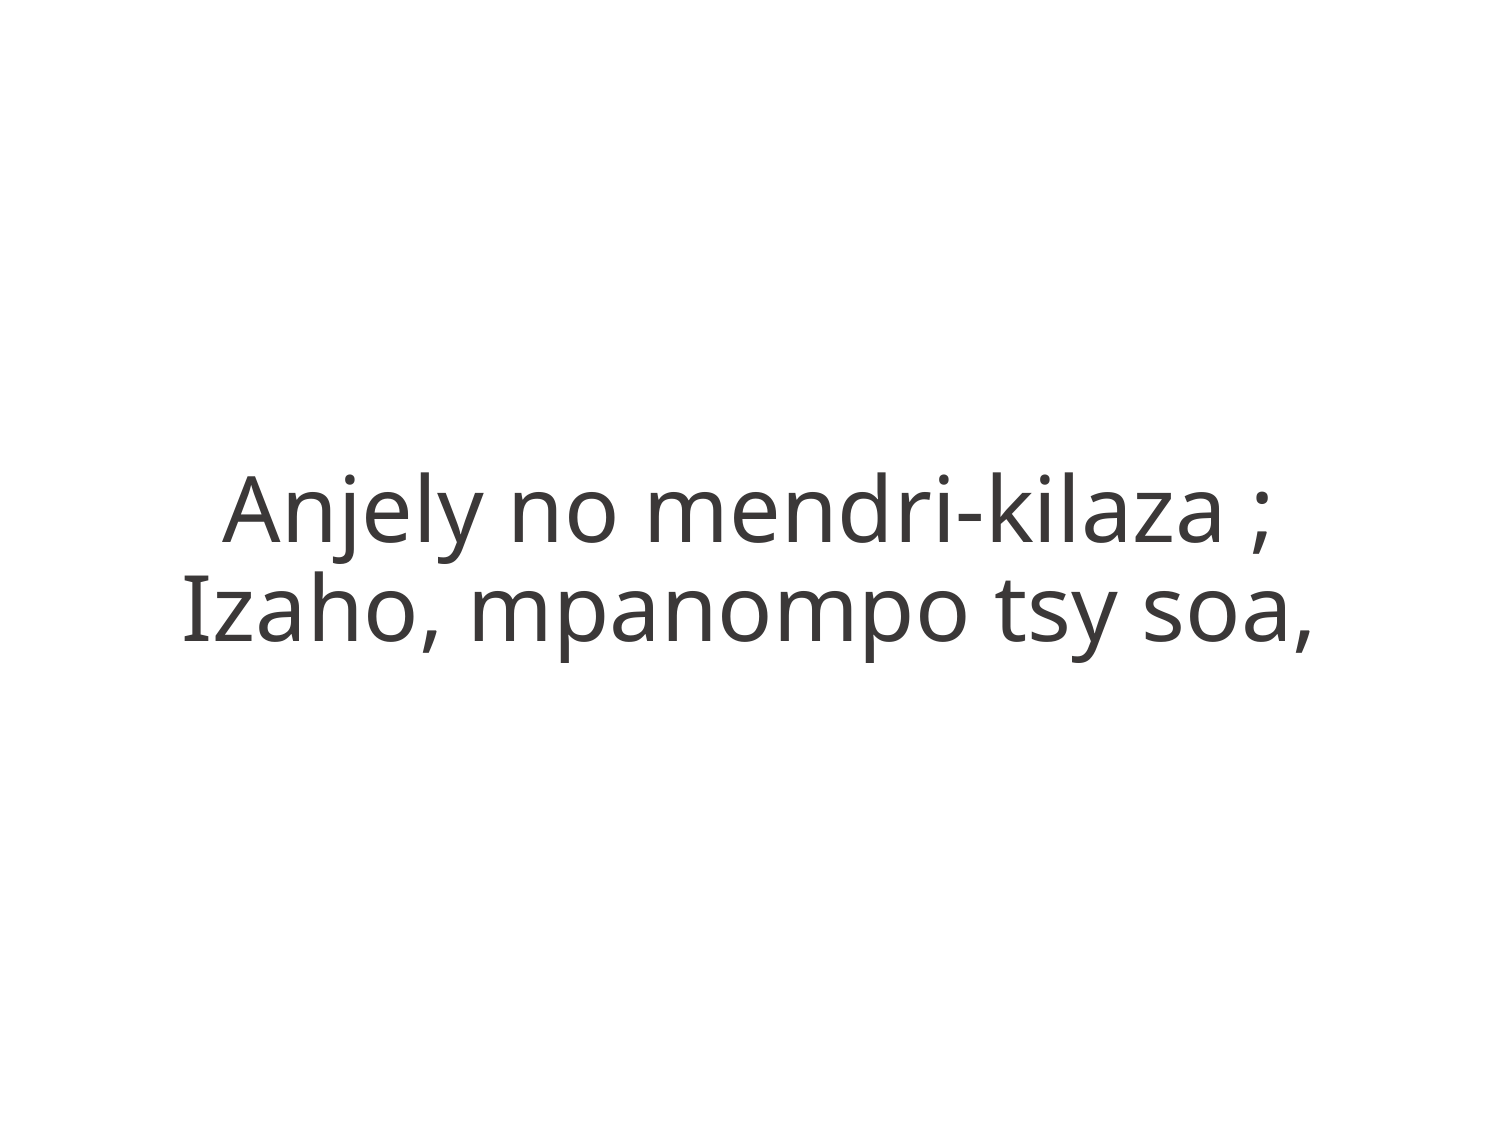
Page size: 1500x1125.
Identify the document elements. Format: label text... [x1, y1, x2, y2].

title Anjely no mendri-kilaza ; Izaho, mpanompo tsy soa, [103, 453, 1397, 672]
